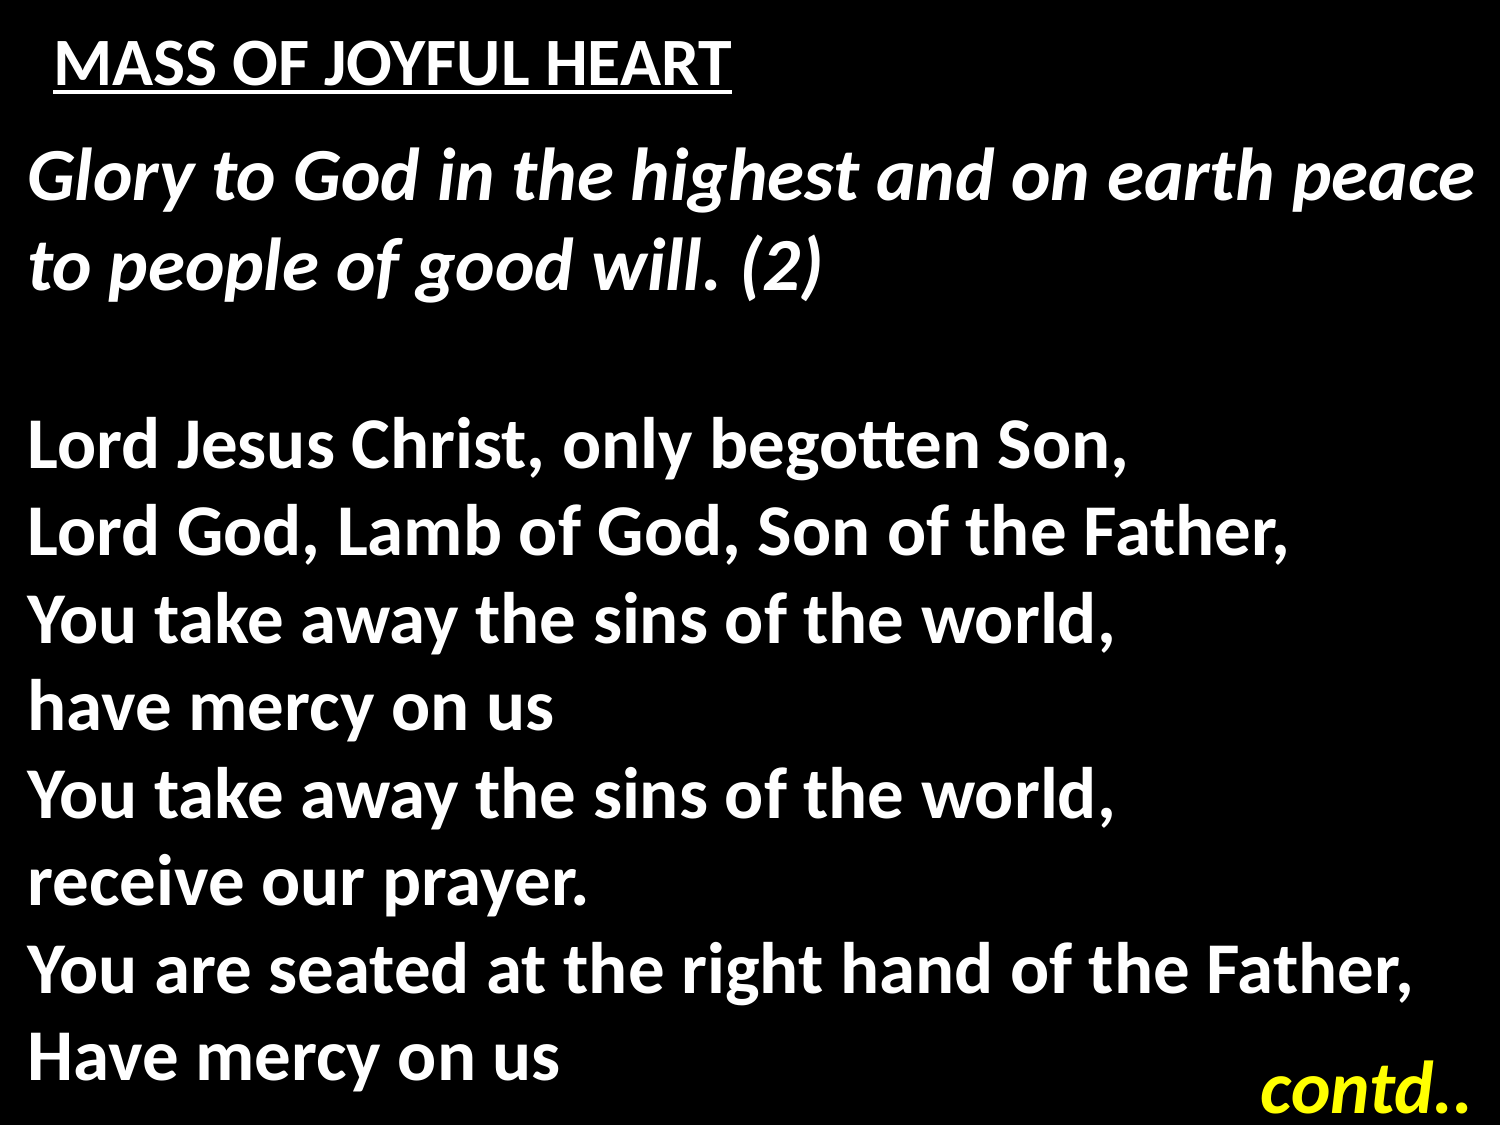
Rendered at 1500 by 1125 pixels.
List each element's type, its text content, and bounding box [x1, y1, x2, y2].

text_box contd.. [1245, 1042, 1500, 1125]
title MASS OF JOYFUL HEART [10, 0, 1490, 117]
list Glory to God in the highest and on earth peace to people of good will. (2) Lord Jesus Christ, only begotten Son, Lord God, Lamb of God, Son of the Father, You take away the sins of the world, have mercy on us You take away the sins of the world, receive our prayer. You are seated at the right hand of the Father, Have mercy on us [8, 125, 1489, 1116]
